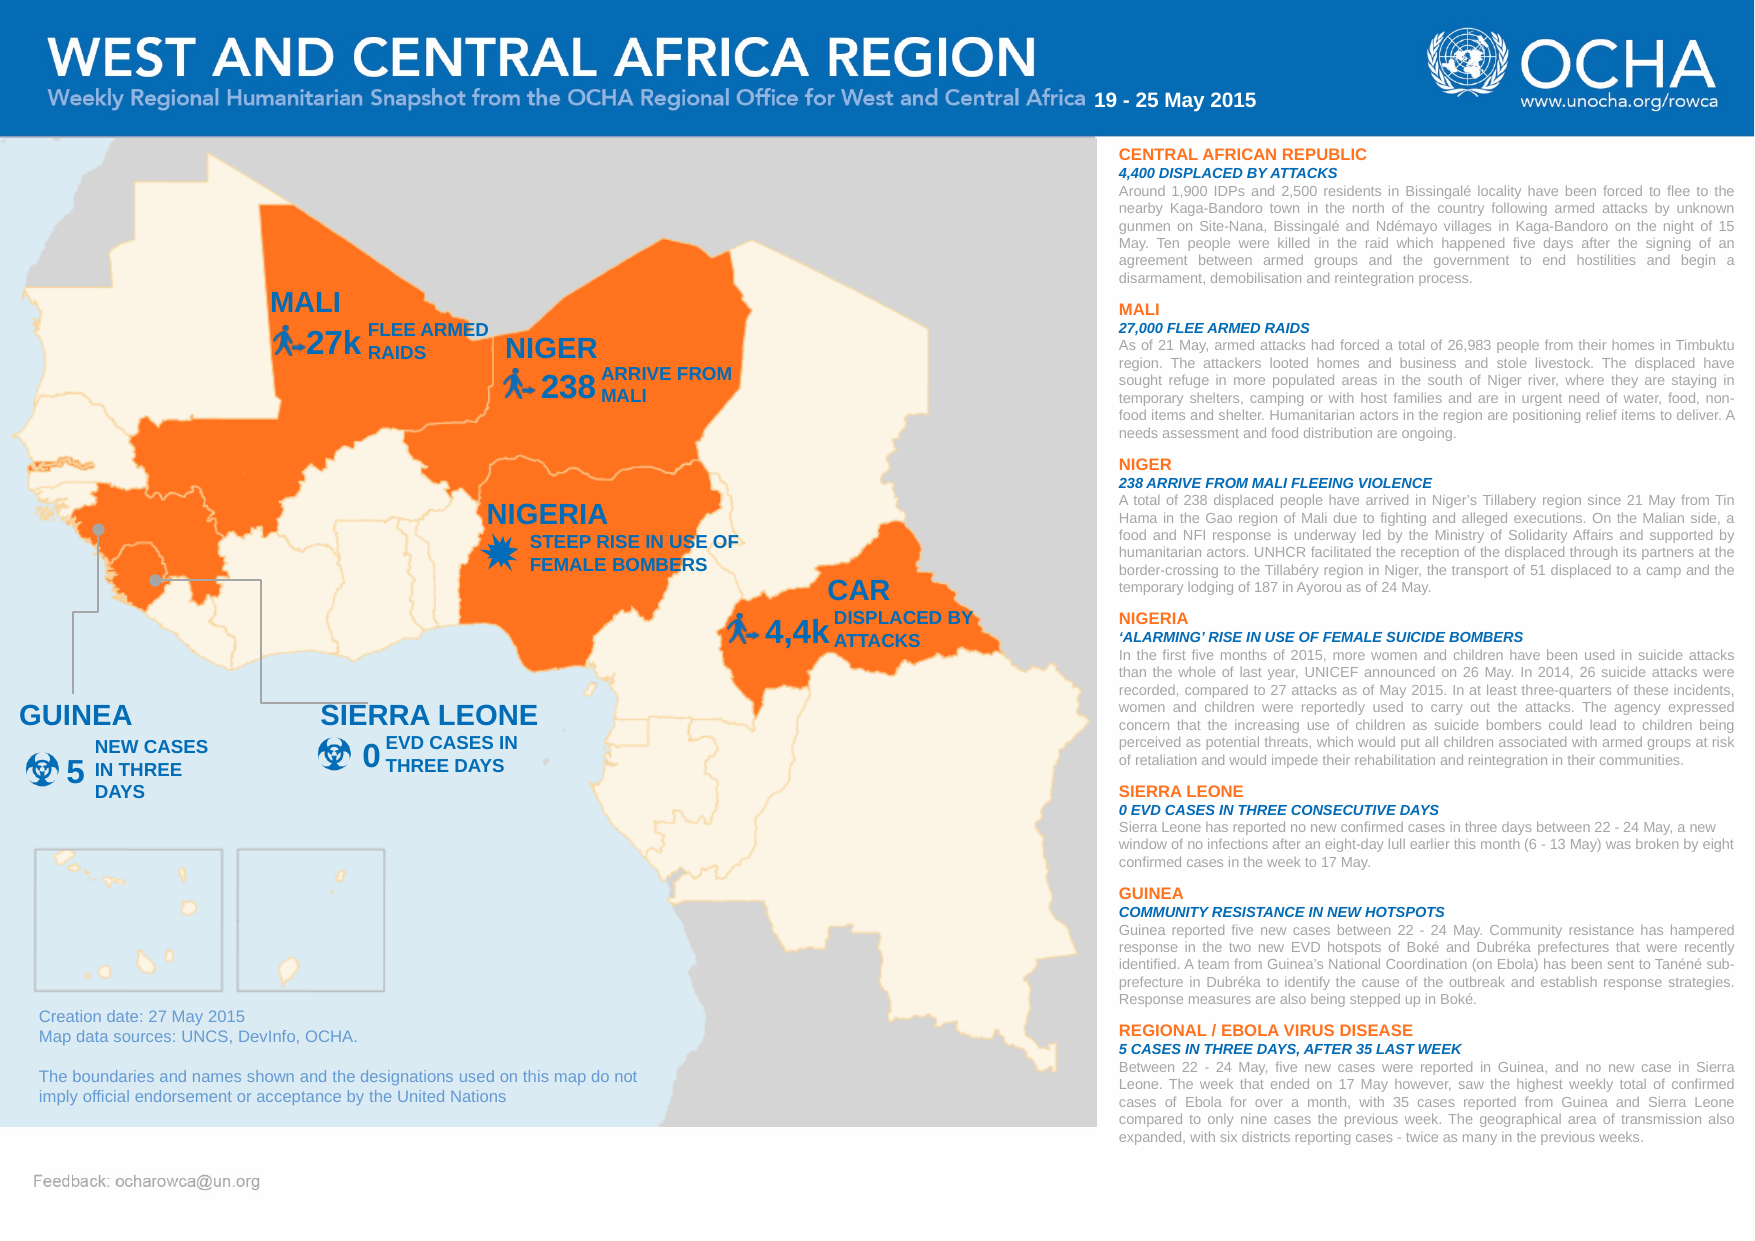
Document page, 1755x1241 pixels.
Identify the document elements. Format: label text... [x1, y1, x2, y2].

picture [0, 0, 1755, 1241]
text_box CENTRAL AFRICAN REPUBLIC 4,400 DISPLACED BY ATTACKS Around 1,900 IDPs and 2,500 residents in Bissingalé locality have been forced to flee to the nearby Kaga-Bandoro town in the north of the country following armed attacks by unknown gunmen on Site-Nana, Bissingalé and Ndémayo villages in Kaga-Bandoro on the night of 15 May. Ten people were killed in the raid which happened five days after the signing of an agreement between armed groups and the government to end hostilities and begin a disarmament, demobilisation and reintegration process. MALI 27,000 FLEE ARMED RAIDS As of 21 May, armed attacks had forced a total of 26,983 people from their homes in Timbuktu region. The attackers looted homes and business and stole livestock. The displaced have sought refuge in more populated areas in the south of Niger river, where they are staying in temporary shelters, camping or with host families and are in urgent need of water, food, non-food items and shelter. Humanitarian actors in the region are positioning relief items to deliver. A needs assessment and food distribution are ongoing. NIGER 238 ARRIVE FROM MALI FLEEING VIOLENCE A total of 238 displaced people have arrived in Niger’s Tillabery region since 21 May from Tin Hama in the Gao region of Mali due to fighting and alleged executions. On the Malian side, a food and NFI response is underway led by the Ministry of Solidarity Affairs and supported by humanitarian actors. UNHCR facilitated the reception of the displaced through its partners at the border-crossing to the Tillabéry region in Niger, the transport of 51 displaced to a camp and the temporary lodging of 187 in Ayorou as of 24 May. NIGERIA ‘ALARMING’ RISE IN USE OF FEMALE SUICIDE BOMBERS In the first five months of 2015, more women and children have been used in suicide attacks than the whole of last year, UNICEF announced on 26 May. In 2014, 26 suicide attacks were recorded, compared to 27 attacks as of May 2015. In at least three-quarters of these incidents, women and children were reportedly used to carry out the attacks. The agency expressed concern that the increasing use of children as suicide bombers could lead to children being perceived as potential threats, which would put all children associated with armed groups at risk of retaliation and would impede their rehabilitation and reintegration in their communities. SIERRA LEONE 0 EVD CASES IN THREE CONSECUTIVE DAYS Sierra Leone has reported no new confirmed cases in three days between 22 - 24 May, a new window of no infections after an eight-day lull earlier this month (6 - 13 May) was broken by eight confirmed cases in the week to 17 May. GUINEA COMMUNITY RESISTANCE IN NEW HOTSPOTS Guinea reported five new cases between 22 - 24 May. Community resistance has hampered response in the two new EVD hotspots of Boké and Dubréka prefectures that were recently identified. A team from Guinea’s National Coordination (on Ebola) has been sent to Tanéné sub-prefecture in Dubréka to identify the cause of the outbreak and establish response strategies. Response measures are also being stepped up in Boké. REGIONAL / EBOLA VIRUS DISEASE 5 CASES IN THREE DAYS, AFTER 35 LAST WEEK Between 22 - 24 May, five new cases were reported in Guinea, and no new case in Sierra Leone. The week that ended on 17 May however, saw the highest weekly total of confirmed cases of Ebola for over a month, with 35 cases reported from Guinea and Sierra Leone compared to only nine cases the previous week. The geographical area of transmission also expanded, with six districts reporting cases - twice as many in the previous weeks. [1102, 135, 1752, 1152]
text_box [3, 598, 149, 625]
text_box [155, 580, 368, 704]
text_box 19 - 25 May 2015 [1077, 78, 1420, 120]
